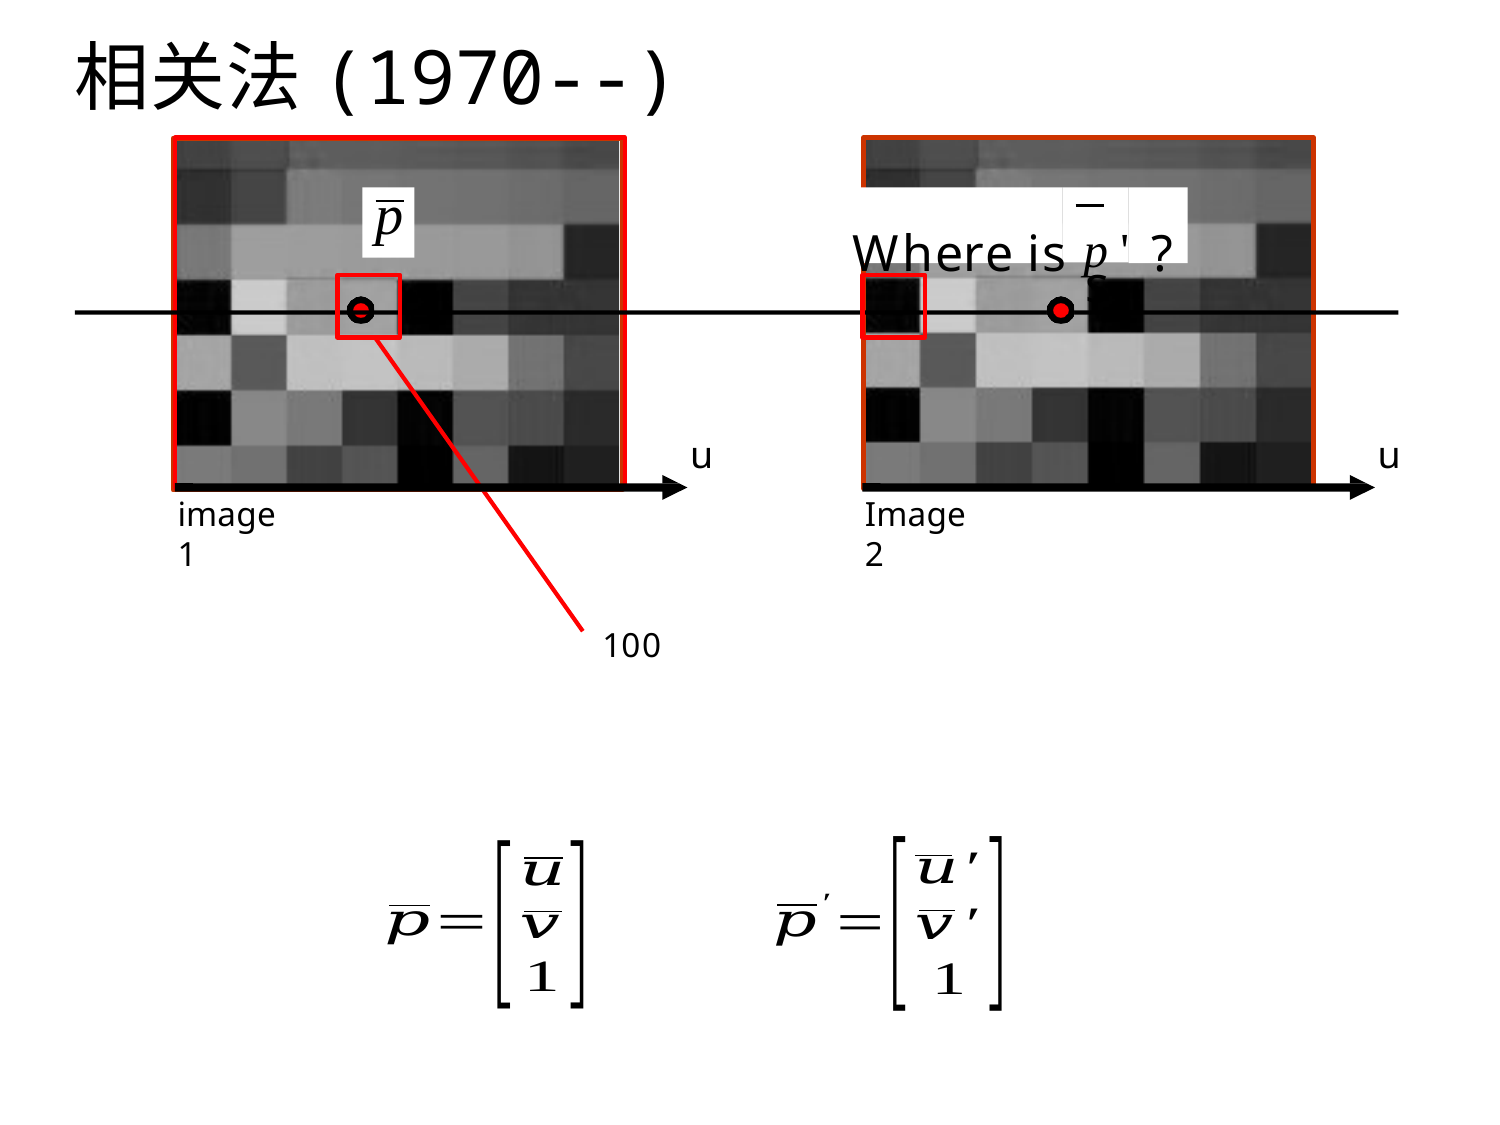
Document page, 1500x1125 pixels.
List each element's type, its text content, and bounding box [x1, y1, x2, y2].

title 相关法(1970--) [72, 27, 850, 137]
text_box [74, 137, 1401, 667]
